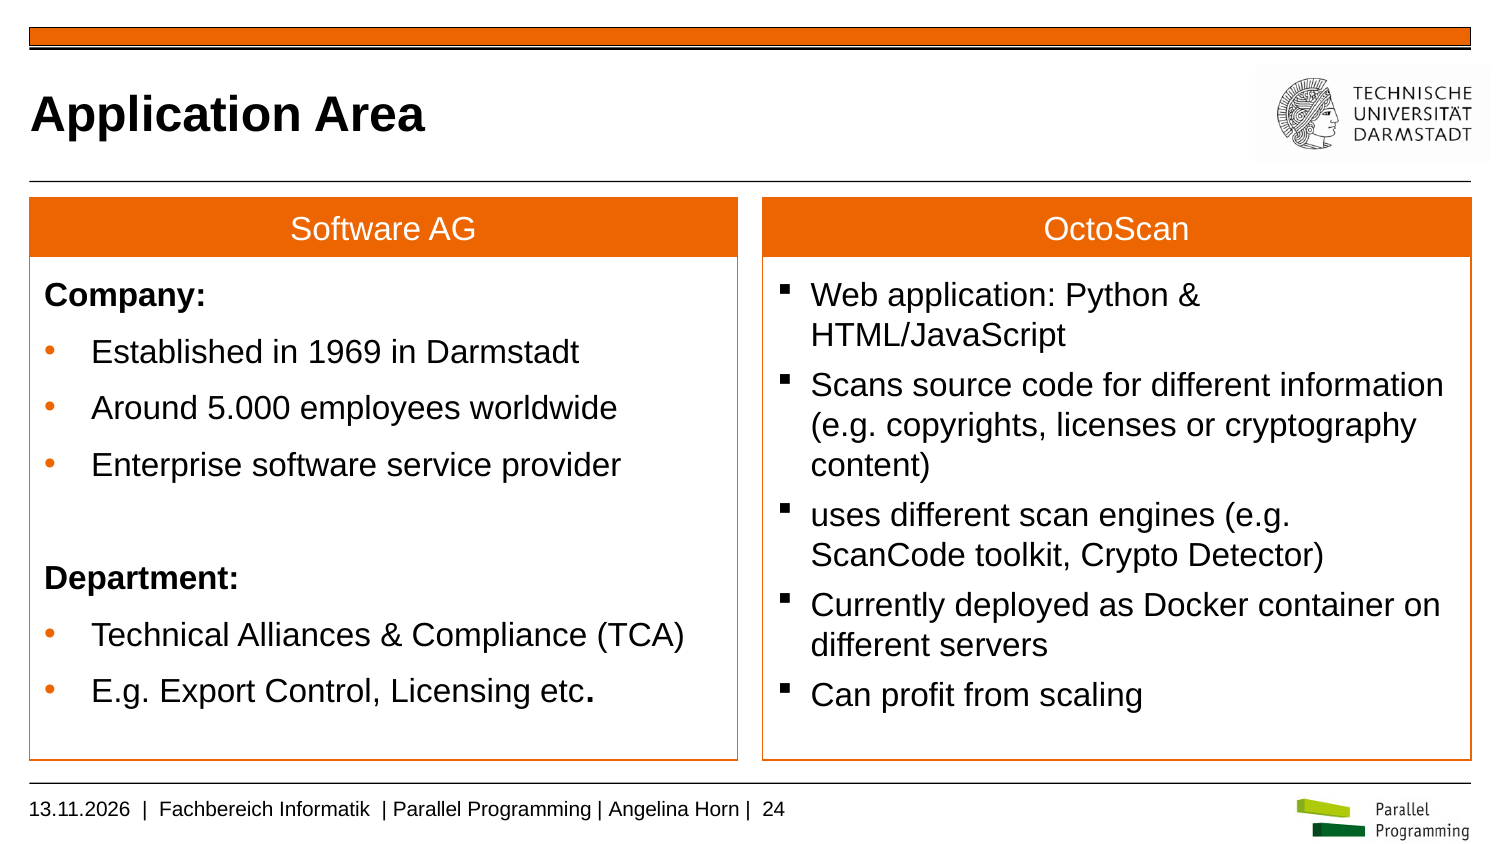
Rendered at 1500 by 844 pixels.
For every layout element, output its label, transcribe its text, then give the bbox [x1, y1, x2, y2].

text_box Company: Established in 1969 in Darmstadt Around 5.000 employees worldwide Enterprise software service provider Department: Technical Alliances & Compliance (TCA) E.g. Export Control, Licensing etc. [29, 256, 738, 760]
text_box OctoScan [762, 197, 1471, 256]
text_box Software AG [29, 197, 738, 256]
picture [1294, 785, 1471, 844]
text_box Web application: Python & HTML/JavaScript Scans source code for different information (e.g. copyrights, licenses or cryptography content) uses different scan engines (e.g. ScanCode toolkit, Crypto Detector) Currently deployed as Docker container on different servers Can profit from scaling [762, 256, 1471, 760]
picture [1255, 65, 1490, 162]
title Application Area [29, 60, 1149, 164]
